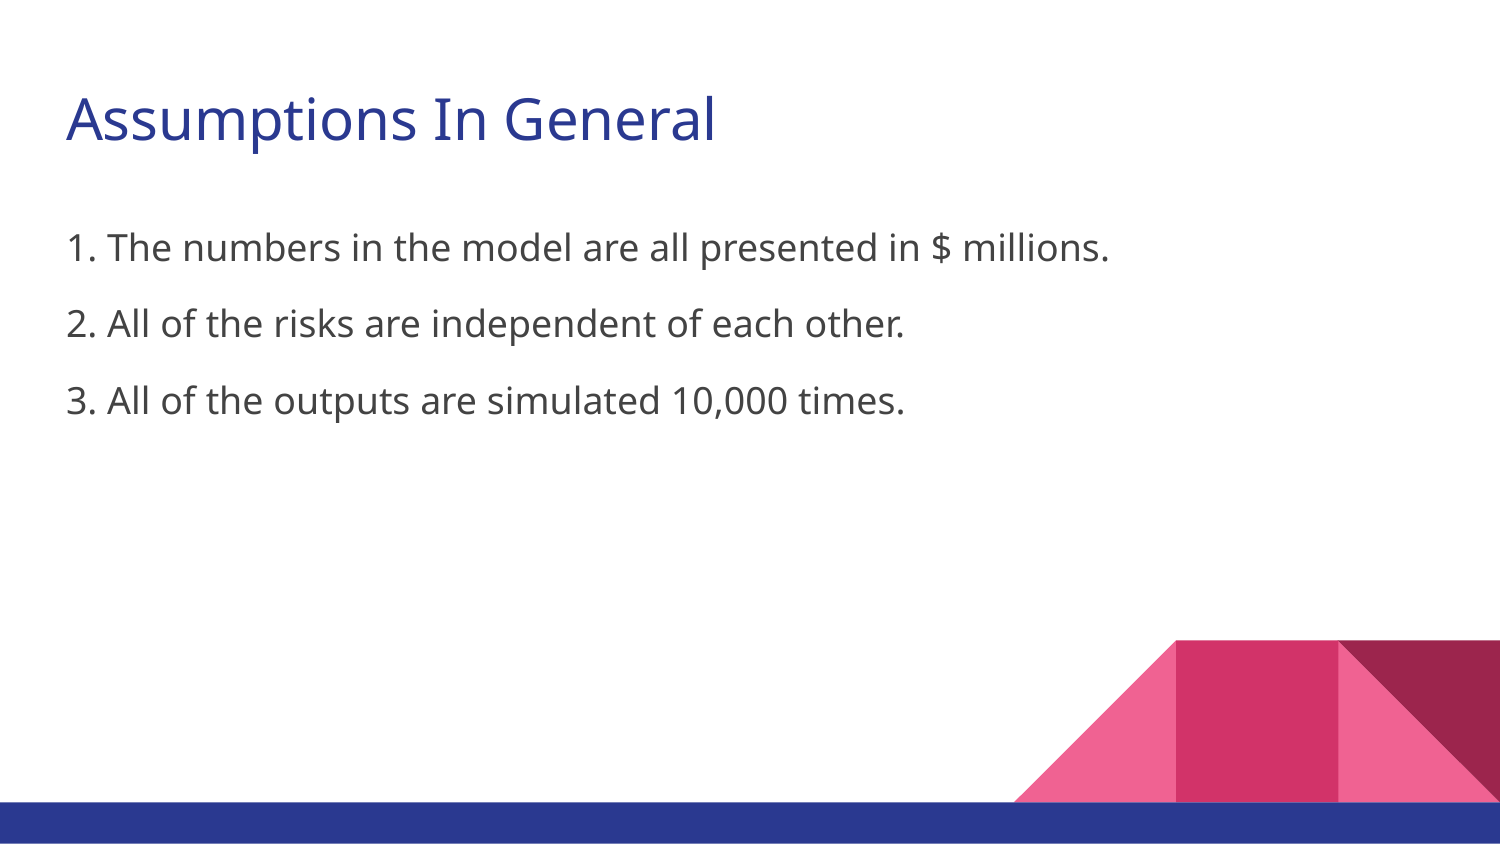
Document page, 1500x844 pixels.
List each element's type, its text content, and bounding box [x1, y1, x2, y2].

list 1. The numbers in the model are all presented in $ millions. 2. All of the risks are independent of each other. 3. All of the outputs are simulated 10,000 times. [51, 201, 1449, 750]
title Assumptions In General [51, 67, 1449, 167]
